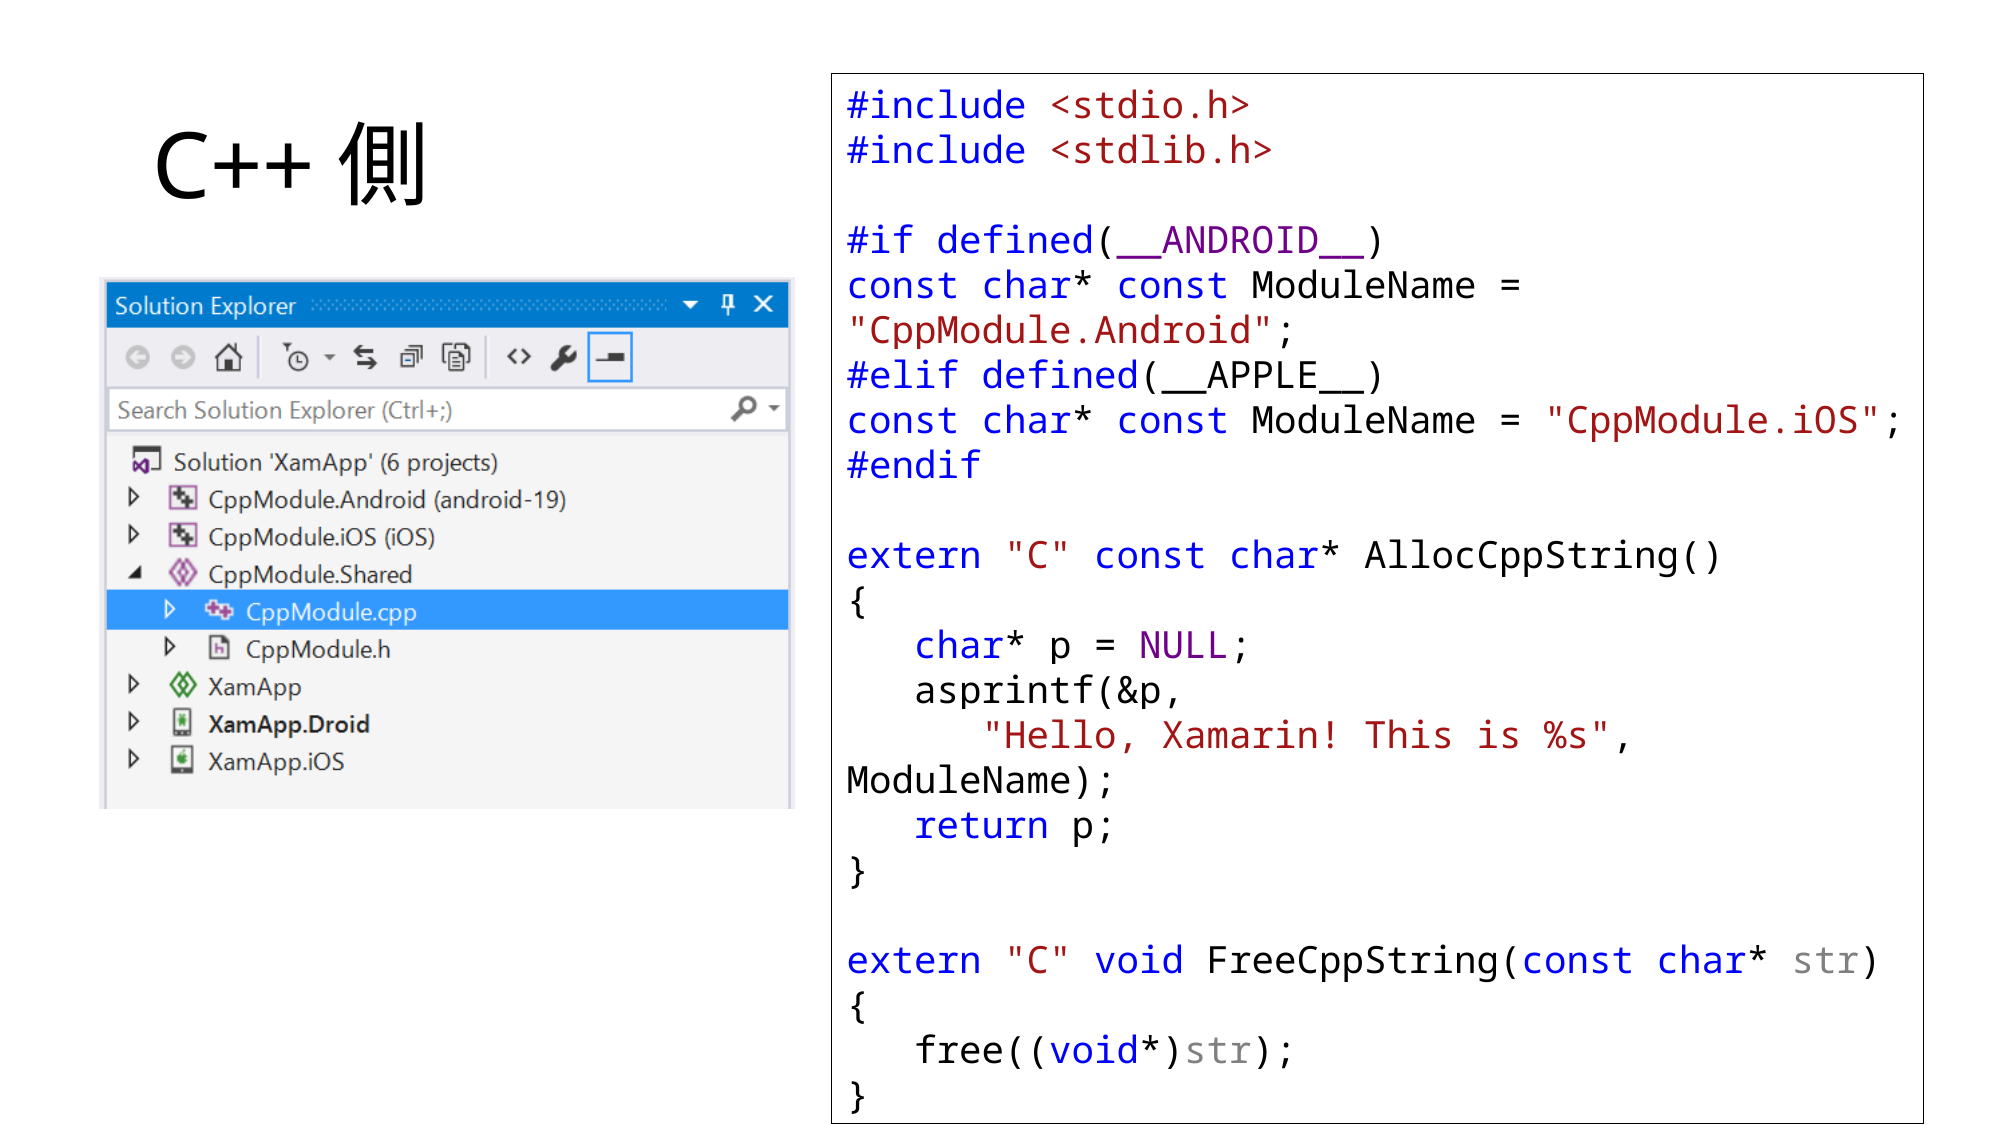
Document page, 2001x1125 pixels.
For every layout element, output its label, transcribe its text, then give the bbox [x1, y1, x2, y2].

text_box #include <stdio.h> #include <stdlib.h> #if defined(__ANDROID__) const char* const ModuleName = "CppModule.Android"; #elif defined(__APPLE__) const char* const ModuleName = "CppModule.iOS"; #endif extern "C" const char* AllocCppString() { char* p = NULL; asprintf(&p, "Hello, Xamarin! This is %s", ModuleName); return p; } extern "C" void FreeCppString(const char* str) { free((void*)str); } [831, 73, 1924, 1124]
picture [99, 277, 795, 809]
title C++側 [137, 59, 1863, 278]
